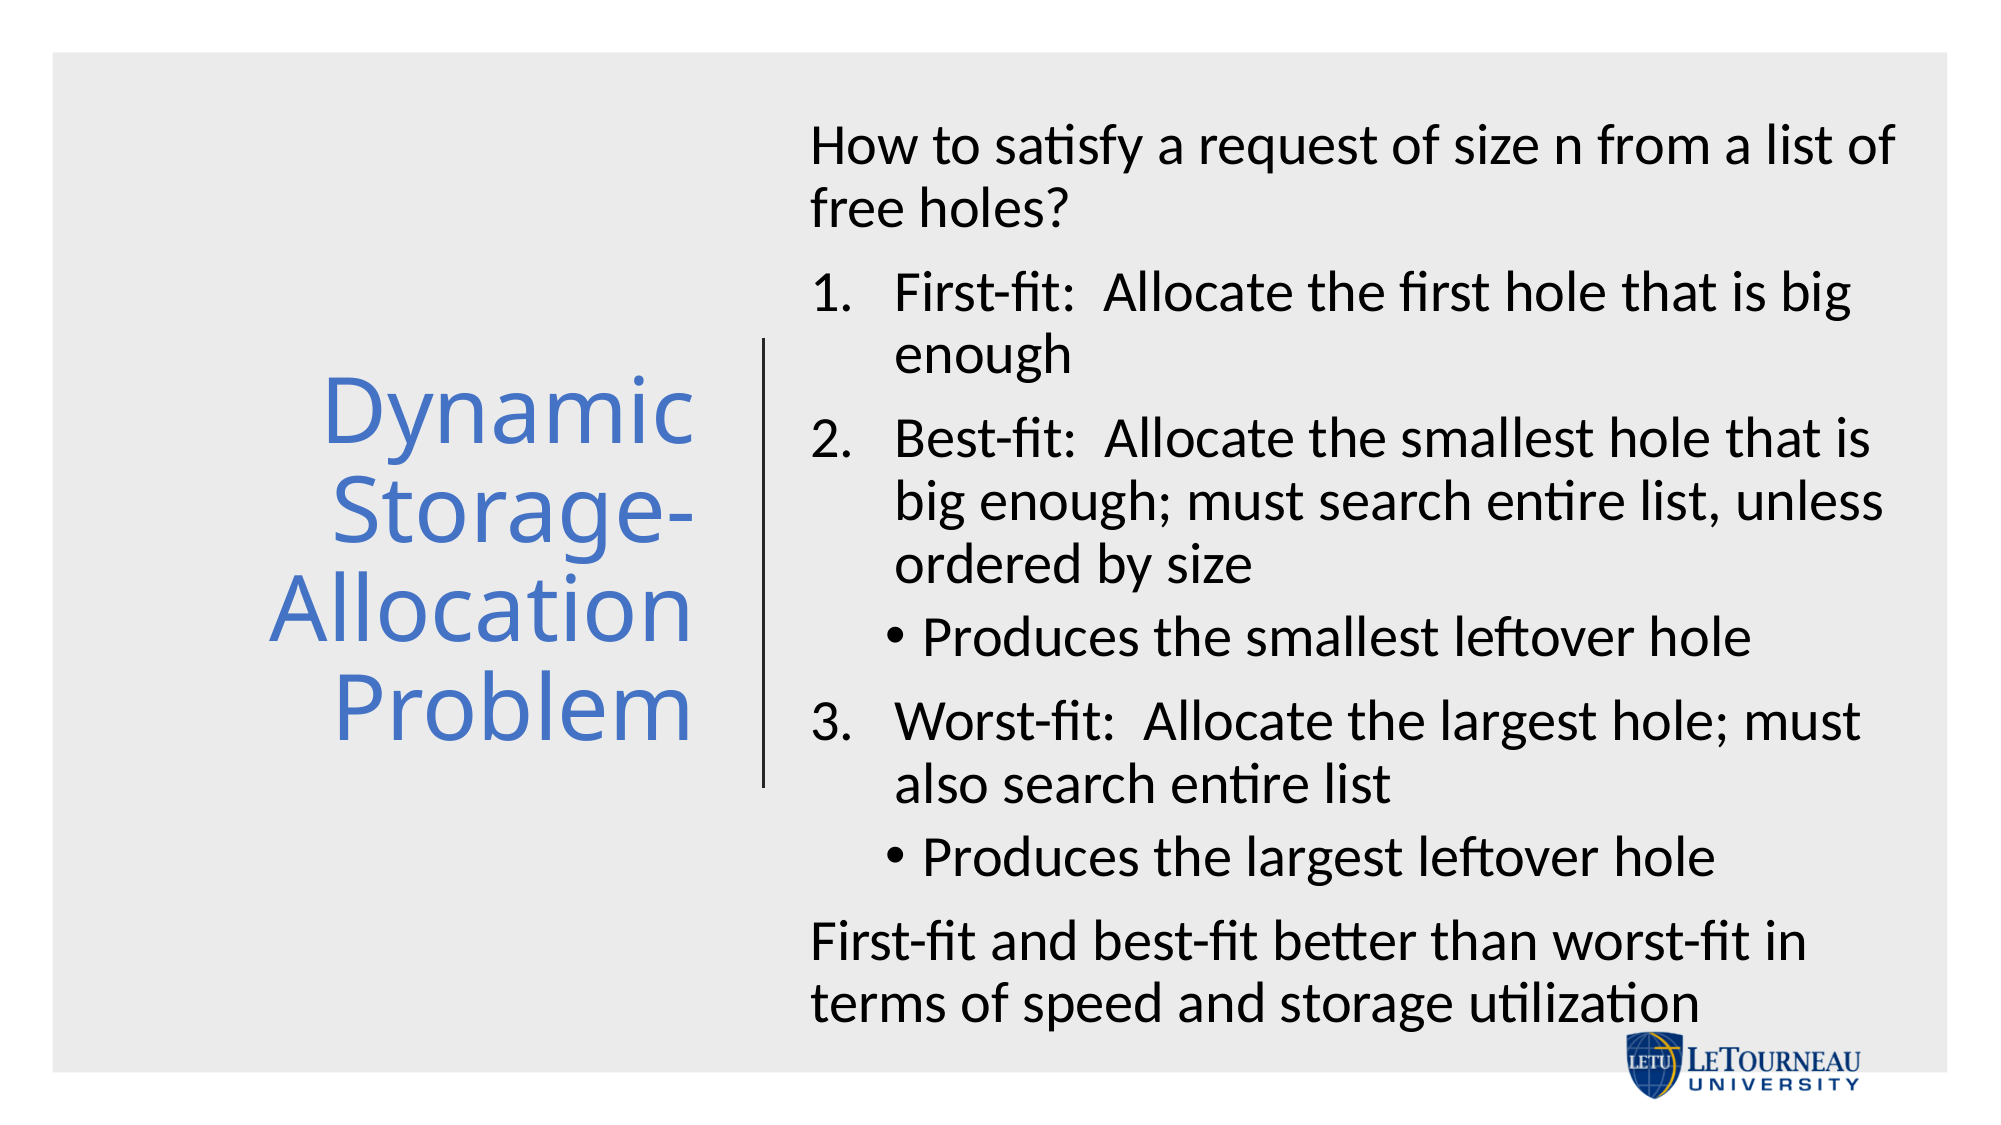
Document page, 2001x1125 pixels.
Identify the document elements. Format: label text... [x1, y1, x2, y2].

text_box [52, 51, 1948, 1073]
title Dynamic Storage-Allocation Problem [137, 158, 711, 967]
list How to satisfy a request of size n from a list of free holes? First-fit: Allocate the first hole that is big enough Best-fit: Allocate the smallest hole that is big enough; must search entire list, unless ordered by size Produces the smallest leftover hole Worst-fit: Allocate the largest hole; must also search entire list Produces the largest leftover hole First-fit and best-fit better than worst-fit in terms of speed and storage utilization [795, 106, 1948, 1125]
